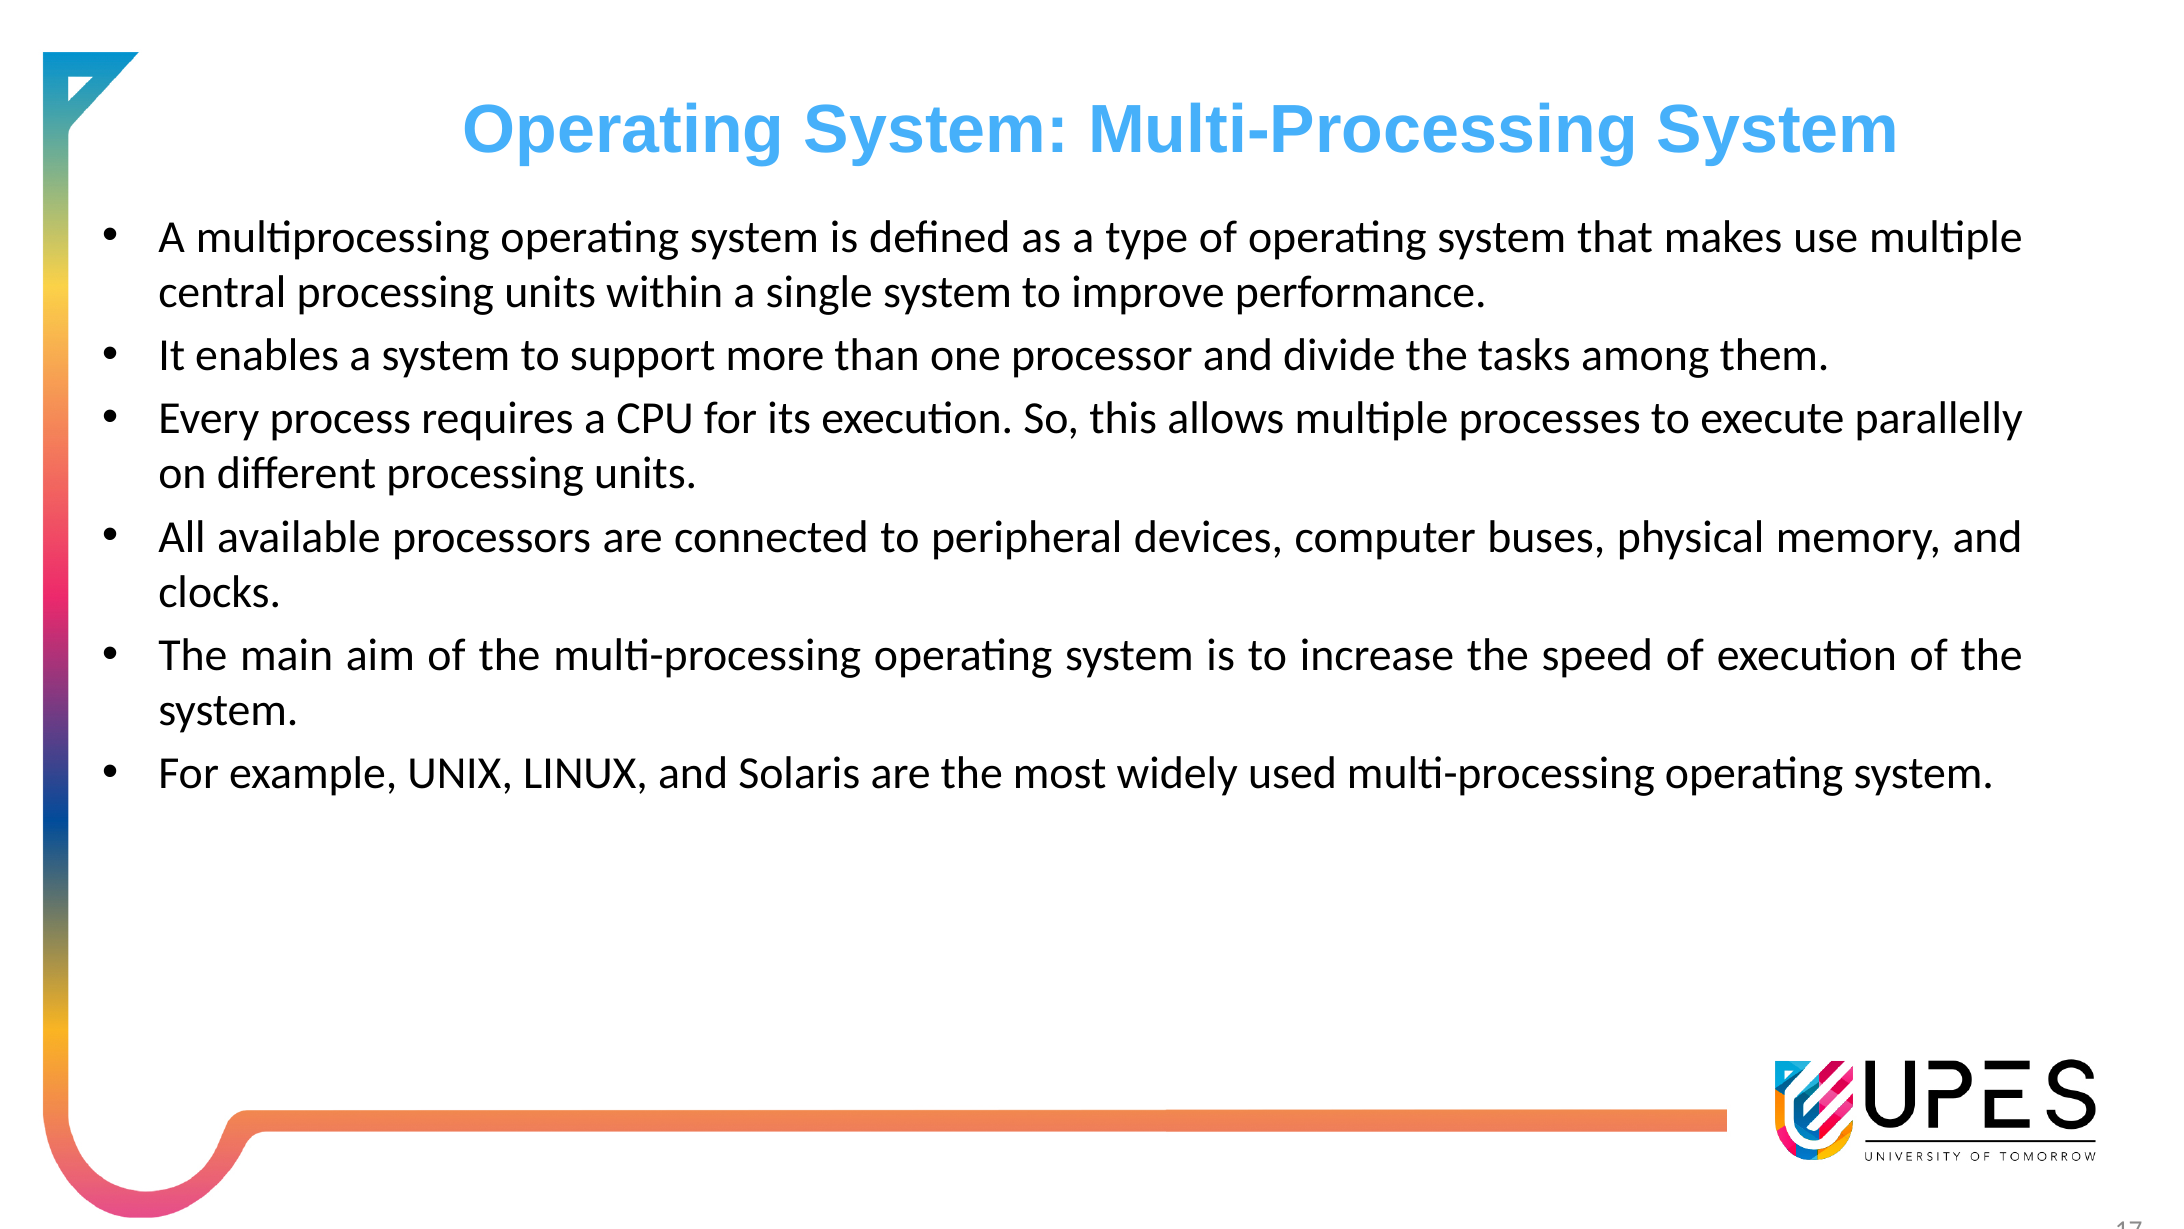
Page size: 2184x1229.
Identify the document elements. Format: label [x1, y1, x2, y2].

list [0, 16, 2184, 1229]
